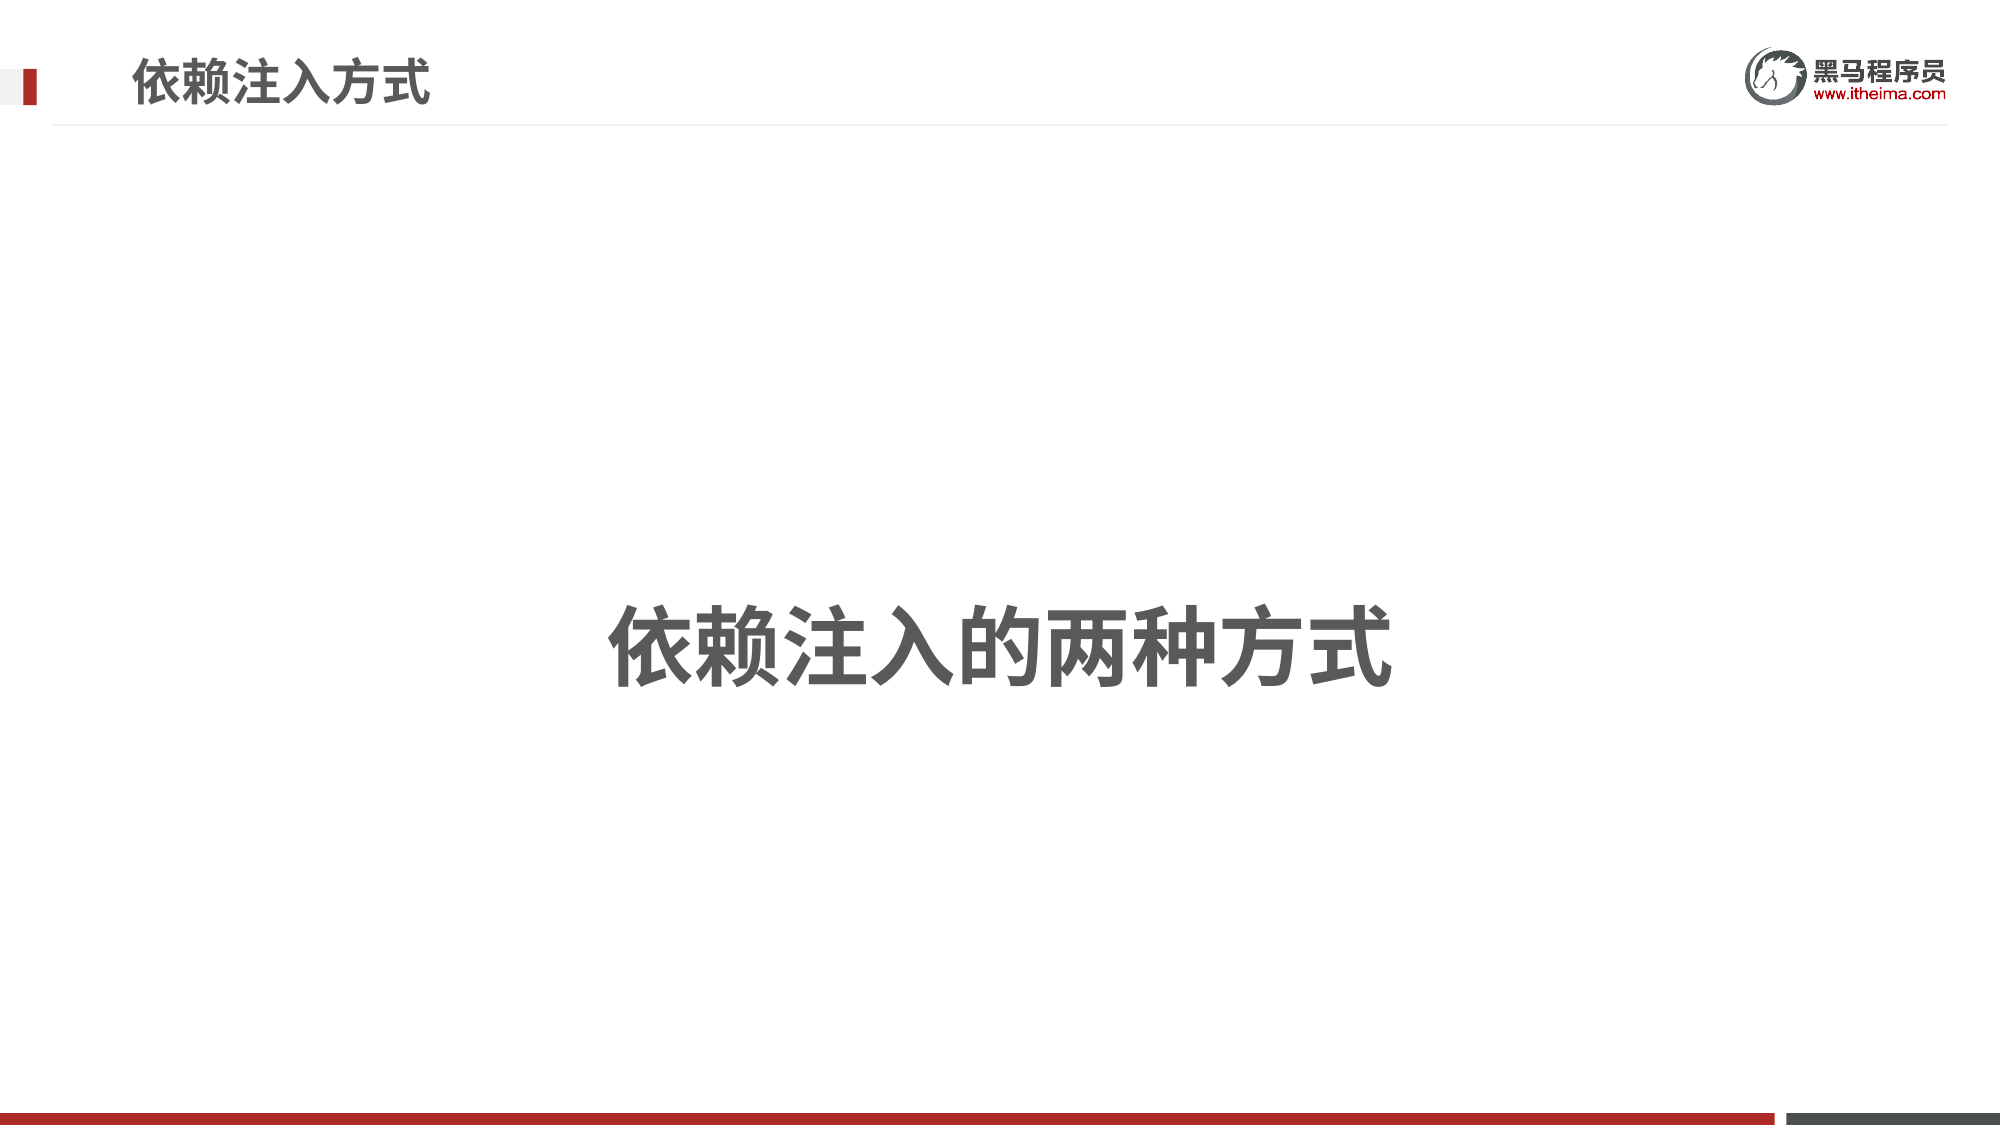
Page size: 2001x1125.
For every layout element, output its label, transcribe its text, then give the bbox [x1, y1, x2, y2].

picture [1744, 46, 1946, 106]
list 依赖注入的两种方式 [0, 124, 2000, 1113]
title 依赖注入方式 [116, 38, 1556, 124]
